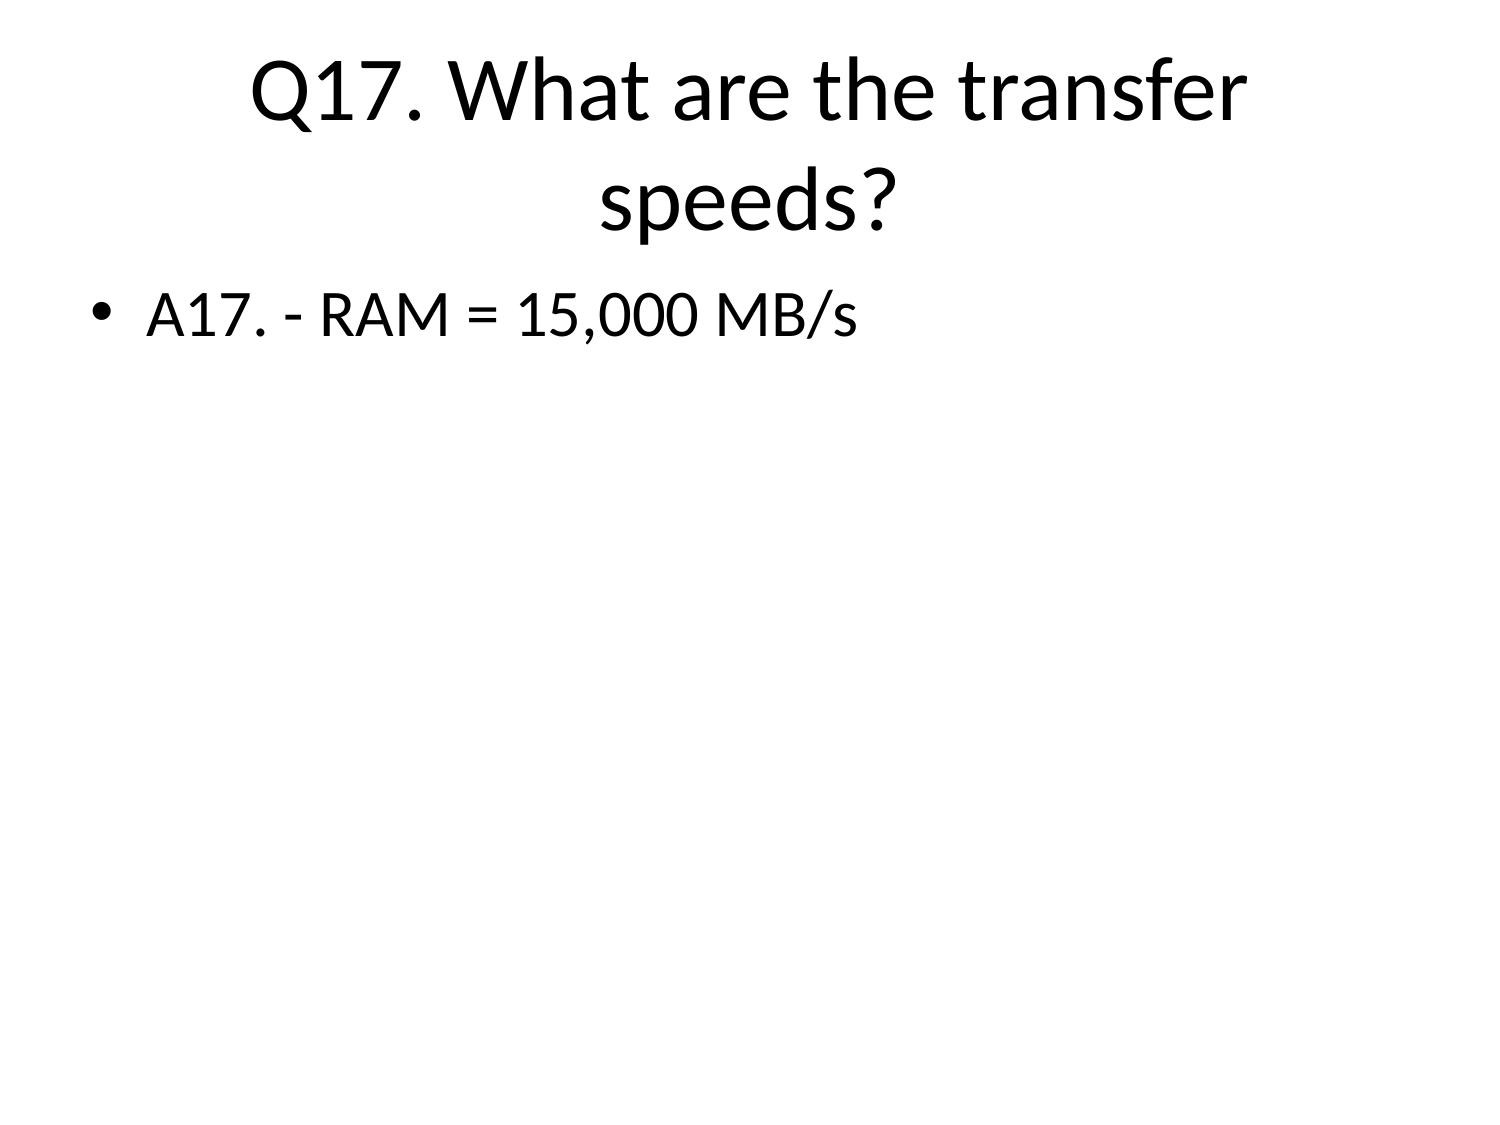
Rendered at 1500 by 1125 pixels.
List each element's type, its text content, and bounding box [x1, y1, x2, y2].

title Q17. What are the transfer speeds? [75, 45, 1425, 233]
list A17. - RAM = 15,000 MB/s [75, 262, 1425, 1005]
